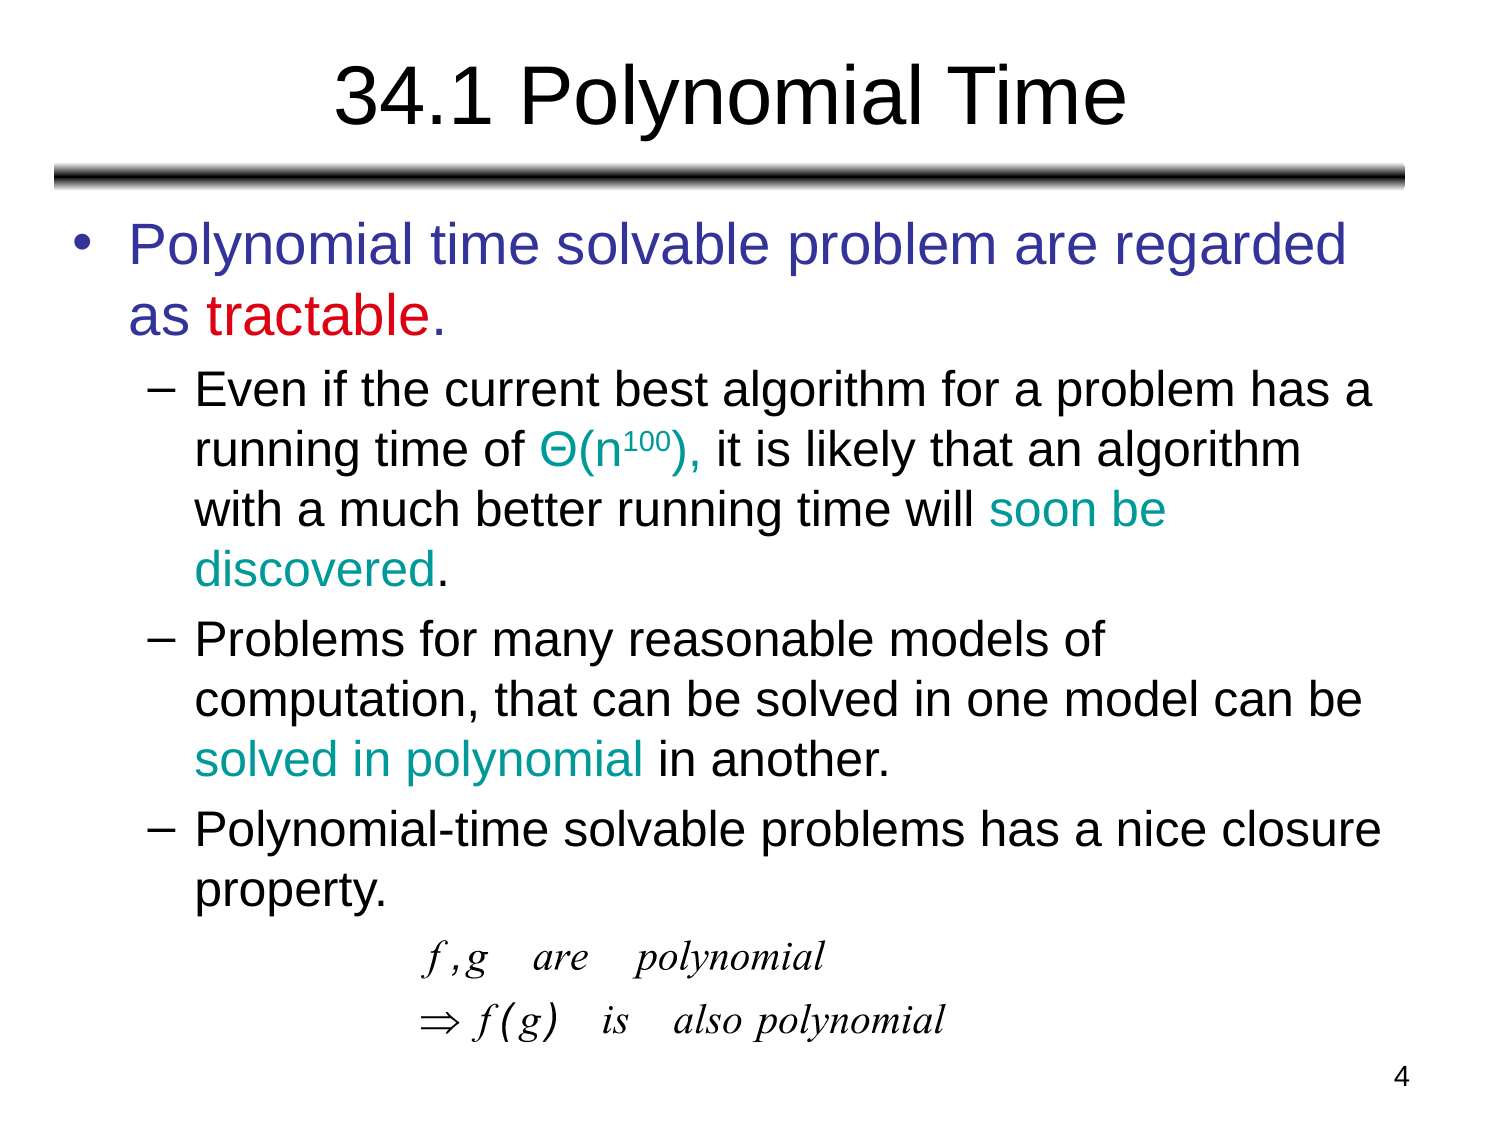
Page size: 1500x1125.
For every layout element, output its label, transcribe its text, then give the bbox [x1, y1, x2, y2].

text_box ‹#› [1074, 1049, 1425, 1103]
title 34.1 Polynomial Time [55, 16, 1406, 166]
picture [417, 936, 951, 1048]
list Polynomial time solvable problem are regarded as tractable. Even if the current best algorithm for a problem has a running time of Θ(n100), it is likely that an algorithm with a much better running time will soon be discovered. Problems for many reasonable models of computation, that can be solved in one model can be solved in polynomial in another. Polynomial-time solvable problems has a nice closure property. [57, 199, 1408, 1032]
